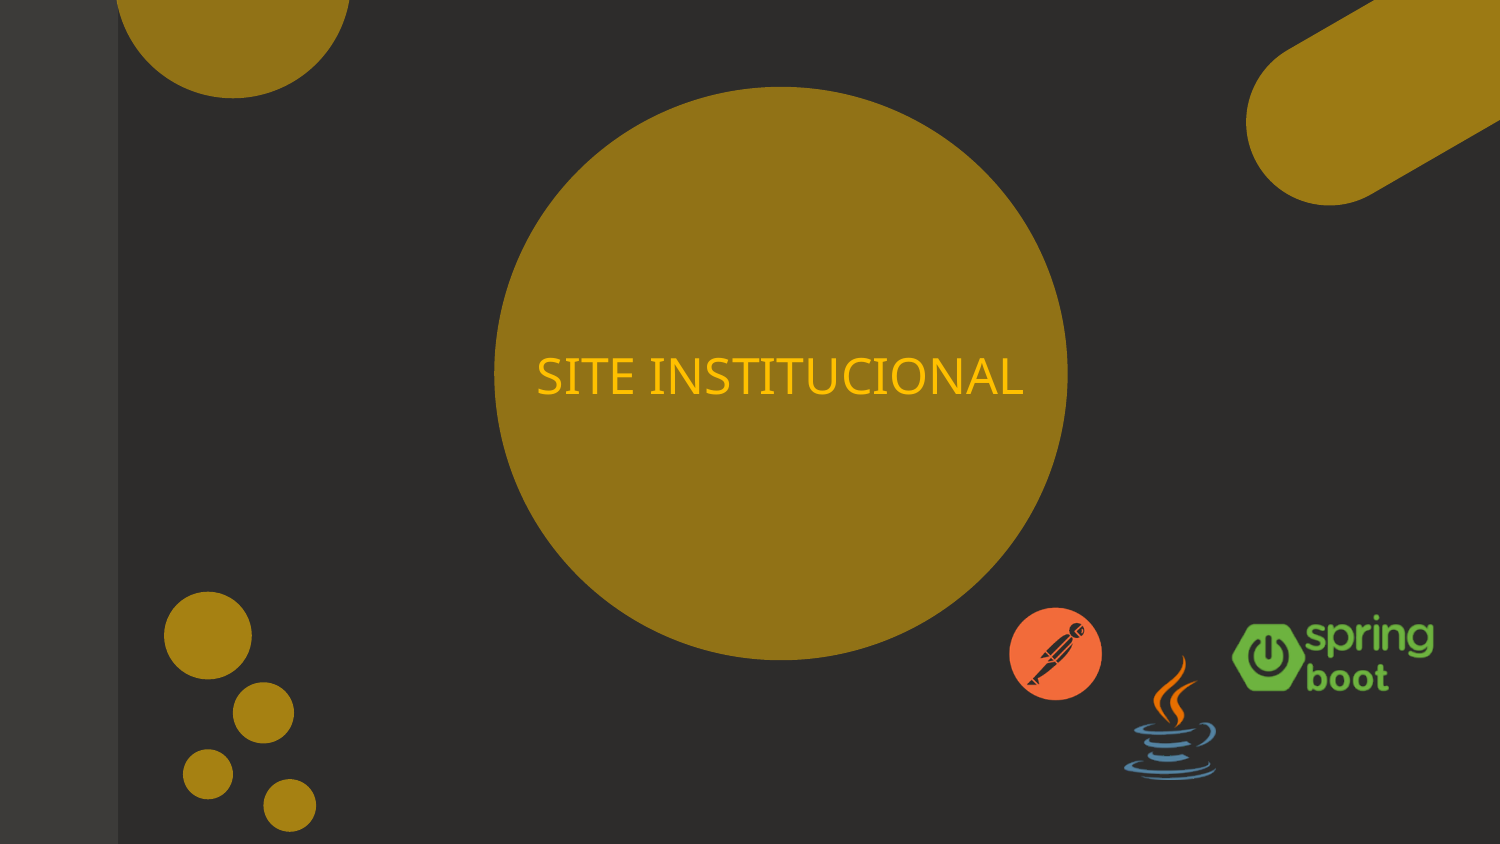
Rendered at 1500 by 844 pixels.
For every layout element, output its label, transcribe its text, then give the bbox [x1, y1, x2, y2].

text_box [230, 680, 297, 746]
picture [1229, 603, 1438, 712]
text_box [1246, 0, 1500, 206]
text_box [116, 0, 350, 99]
text_box [261, 777, 319, 834]
text_box [161, 589, 254, 682]
picture [1123, 655, 1216, 780]
picture [1002, 603, 1110, 708]
text_box [180, 747, 236, 802]
text_box [494, 86, 1068, 661]
subtitle SITE INSTITUCIONAL [518, 329, 1044, 418]
